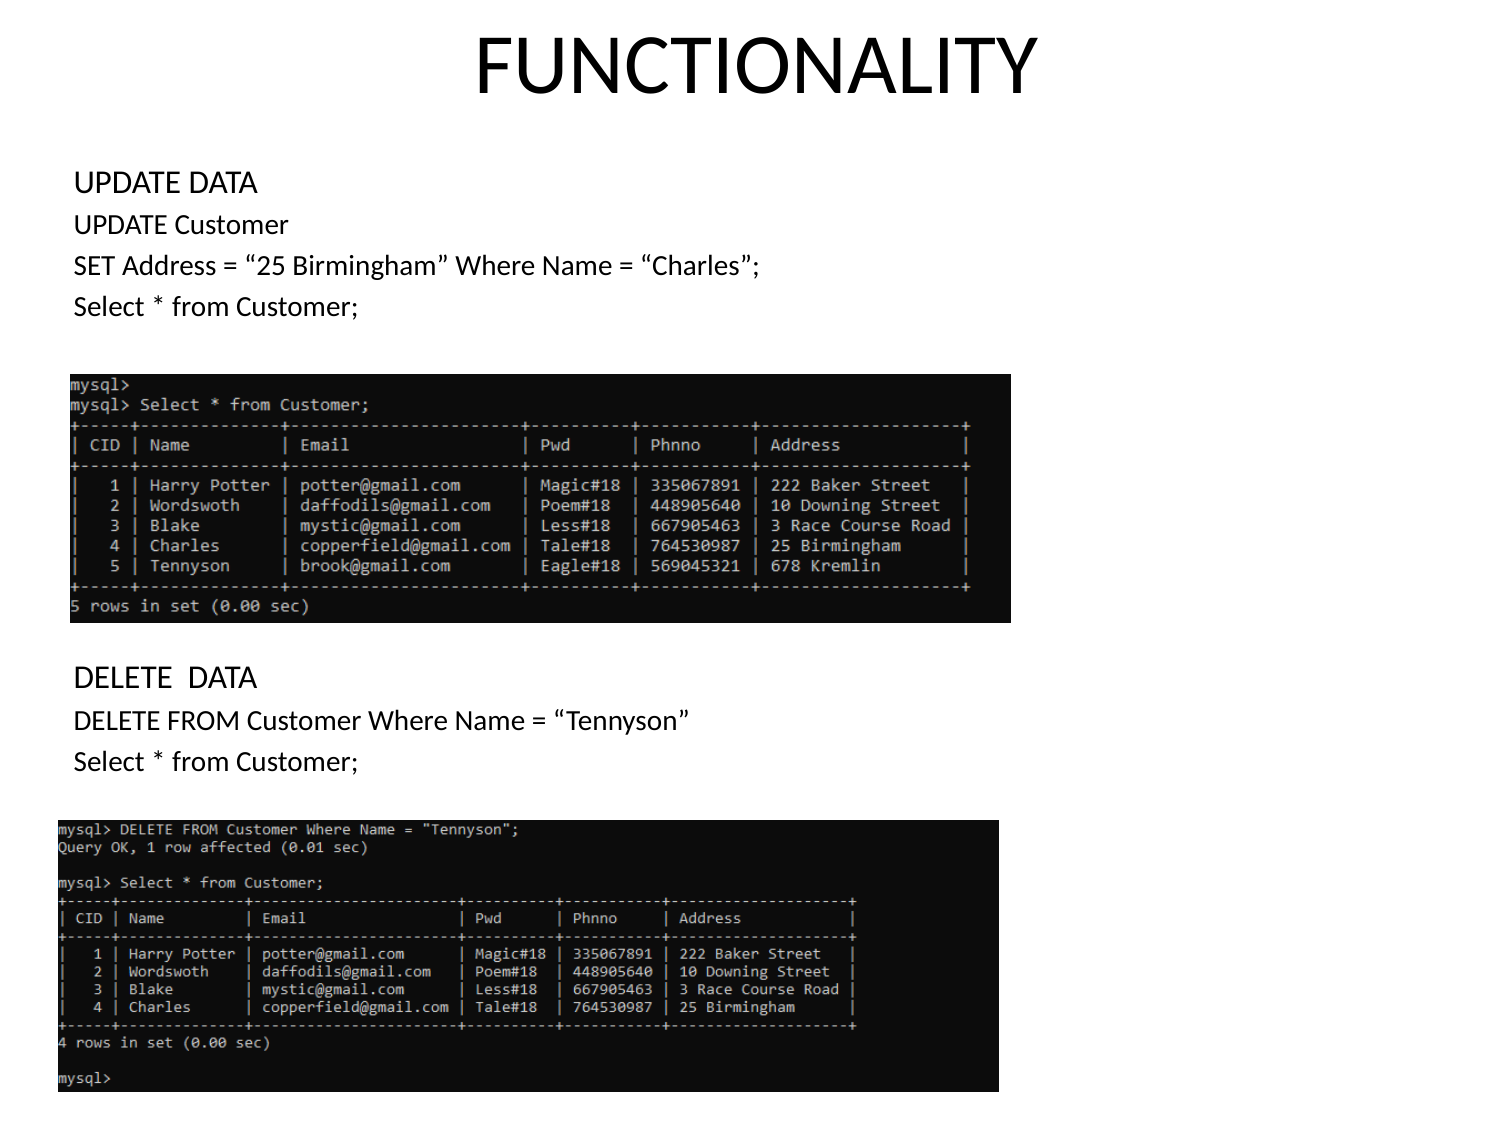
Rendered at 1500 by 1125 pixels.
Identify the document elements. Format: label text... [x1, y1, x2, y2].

picture [70, 374, 1011, 623]
title FUNCTIONALITY [82, 0, 1432, 119]
list UPDATE DATA UPDATE Customer SET Address = “25 Birmingham” Where Name = “Charles”; Select * from Customer; DELETE DATA DELETE FROM Customer Where Name = “Tennyson” Select * from Customer; [58, 152, 1409, 1062]
picture [58, 820, 1000, 1092]
